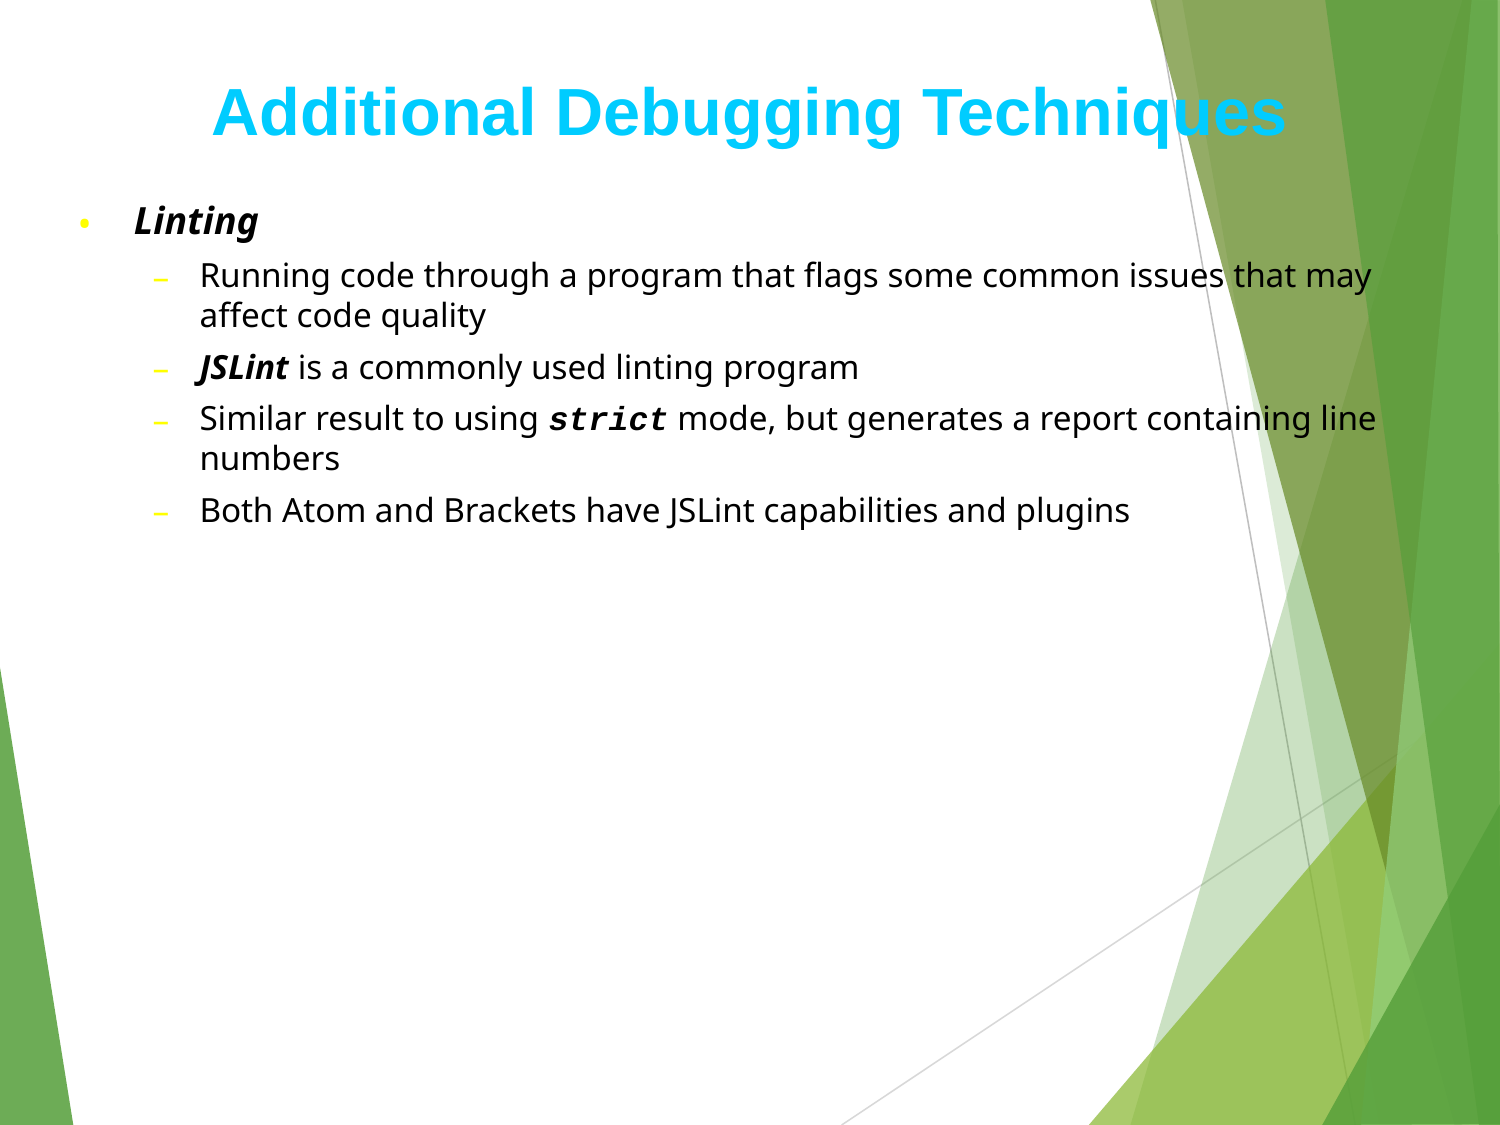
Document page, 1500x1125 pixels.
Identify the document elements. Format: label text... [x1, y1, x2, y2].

list Linting Running code through a program that flags some common issues that may affect code quality JSLint is a commonly used linting program Similar result to using strict mode, but generates a report containing line numbers Both Atom and Brackets have JSLint capabilities and plugins [62, 190, 1457, 1031]
title Additional Debugging Techniques [75, 45, 1425, 173]
